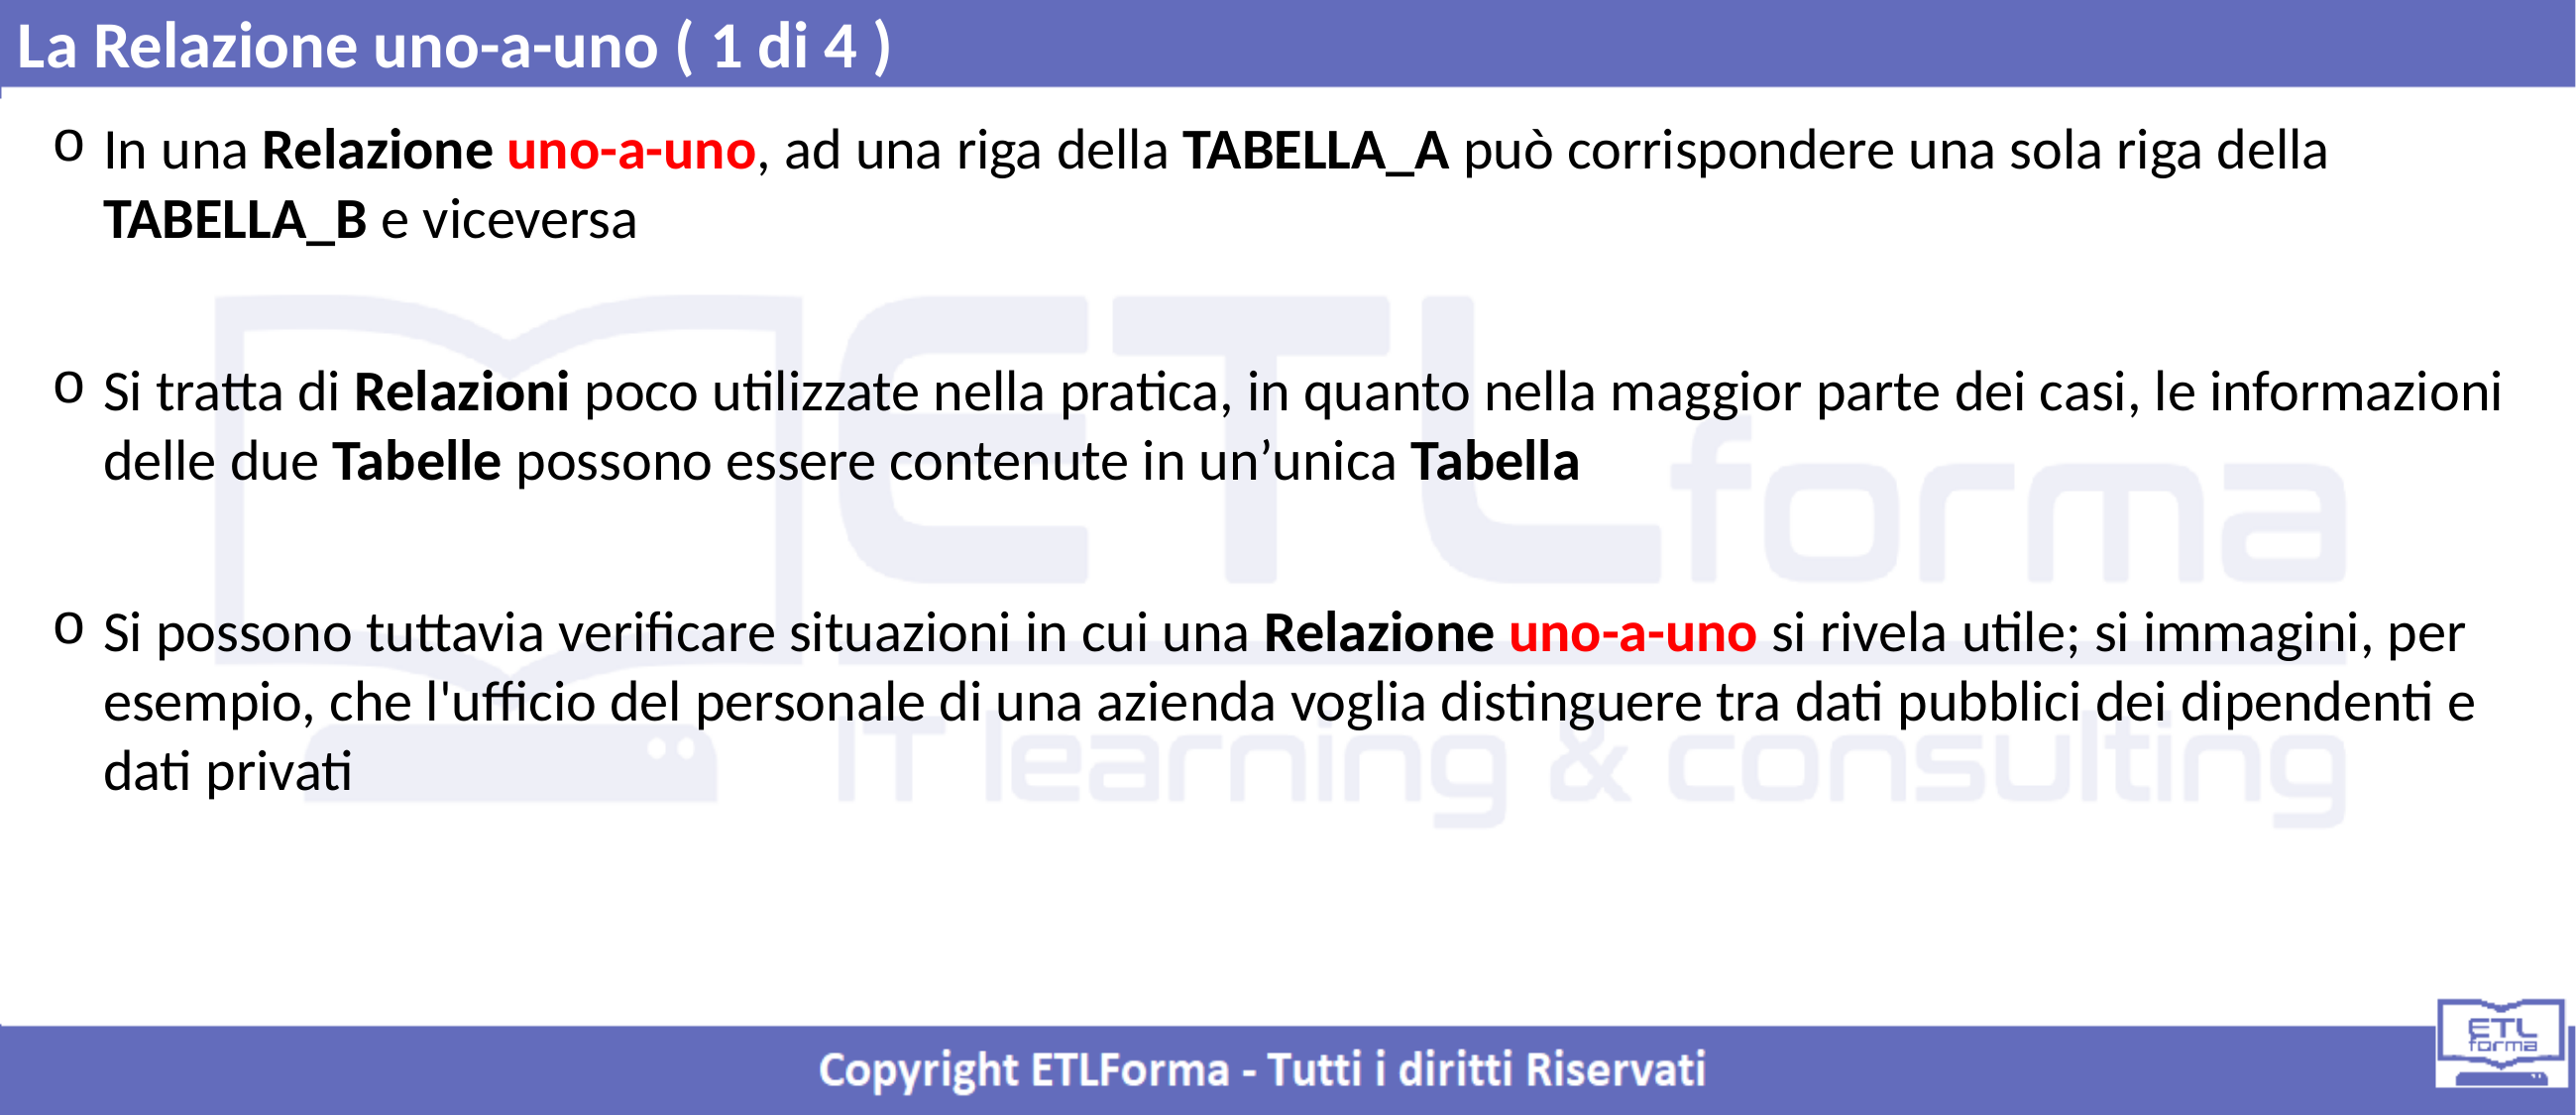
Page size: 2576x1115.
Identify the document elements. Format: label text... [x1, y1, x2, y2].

text_box In una Relazione uno-a-uno, ad una riga della TABELLA_A può corrispondere una sola riga della TABELLA_B e viceversa Si tratta di Relazioni poco utilizzate nella pratica, in quanto nella maggior parte dei casi, le informazioni delle due Tabelle possono essere contenute in un’unica Tabella Si possono tuttavia verificare situazioni in cui una Relazione uno-a-uno si rivela utile; si immagini, per esempio, che l'ufficio del personale di una azienda voglia distinguere tra dati pubblici dei dipendenti e dati privati [18, 105, 2527, 808]
text_box La Relazione uno-a-uno ( 1 di 4 ) [3, 0, 2552, 65]
